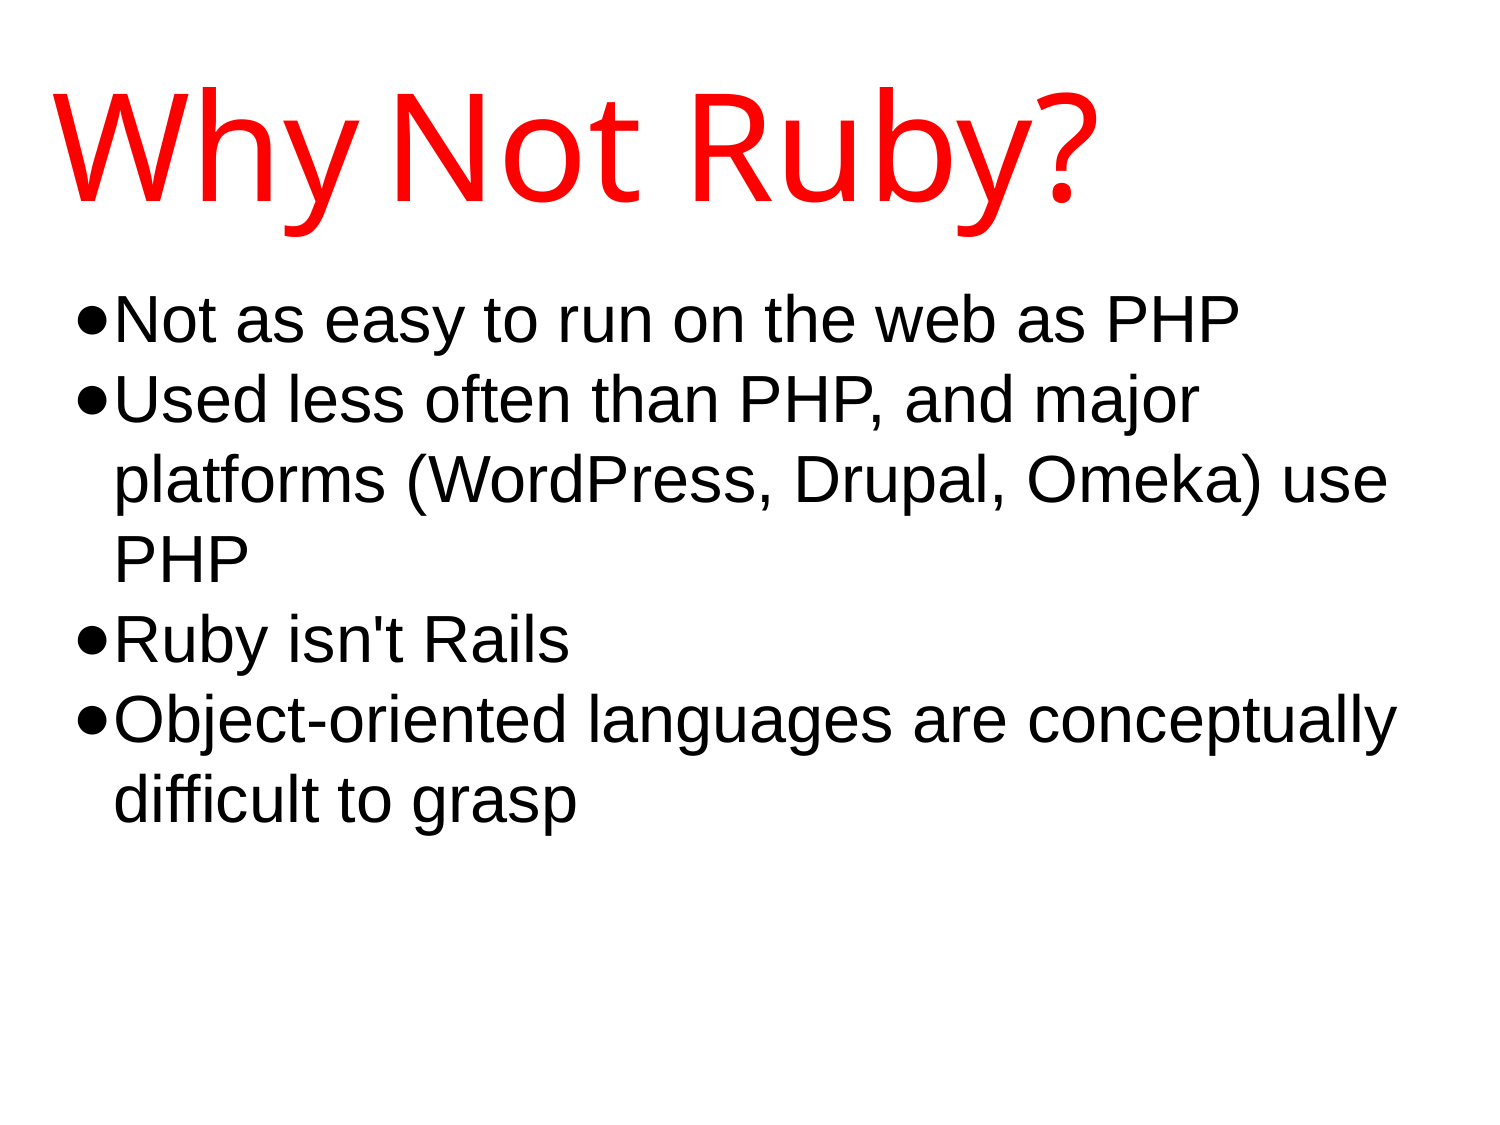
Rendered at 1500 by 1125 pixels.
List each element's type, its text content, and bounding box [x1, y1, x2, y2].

title Why Not Ruby? [45, 45, 1467, 229]
list Not as easy to run on the web as PHP Used less often than PHP, and major platforms (WordPress, Drupal, Omeka) use PHP Ruby isn't Rails Object-oriented languages are conceptually difficult to grasp [45, 270, 1467, 1092]
